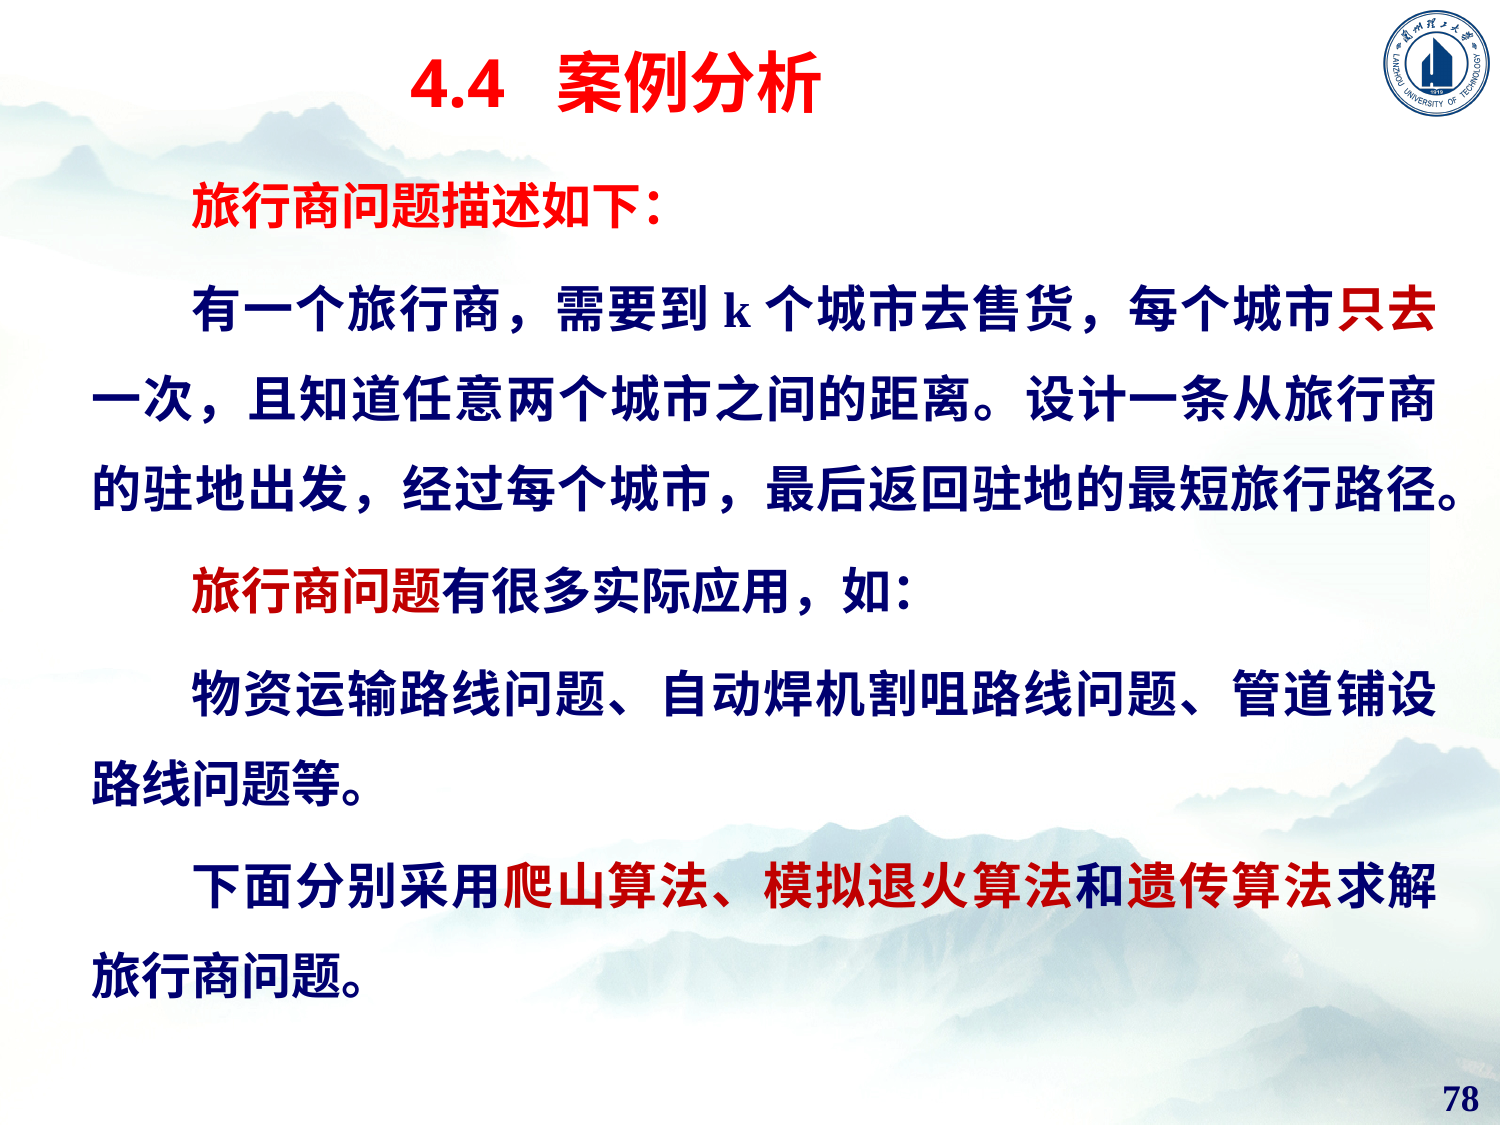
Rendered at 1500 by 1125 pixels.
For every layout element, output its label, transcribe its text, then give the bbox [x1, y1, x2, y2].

picture [0, 0, 1500, 1125]
slide_number 78 [1181, 1066, 1495, 1125]
list 旅行商问题描述如下： 有一个旅行商，需要到k个城市去售货，每个城市只去一次，且知道任意两个城市之间的距离。设计一条从旅行商的驻地出发，经过每个城市，最后返回驻地的最短旅行路径。 旅行商问题有很多实际应用，如： 物资运输路线问题、自动焊机割咀路线问题、管道铺设路线问题等。 下面分别采用爬山算法、模拟退火算法和遗传算法求解旅行商问题。 [76, 137, 1453, 1034]
title 4.4 案例分析 [395, 7, 1184, 137]
